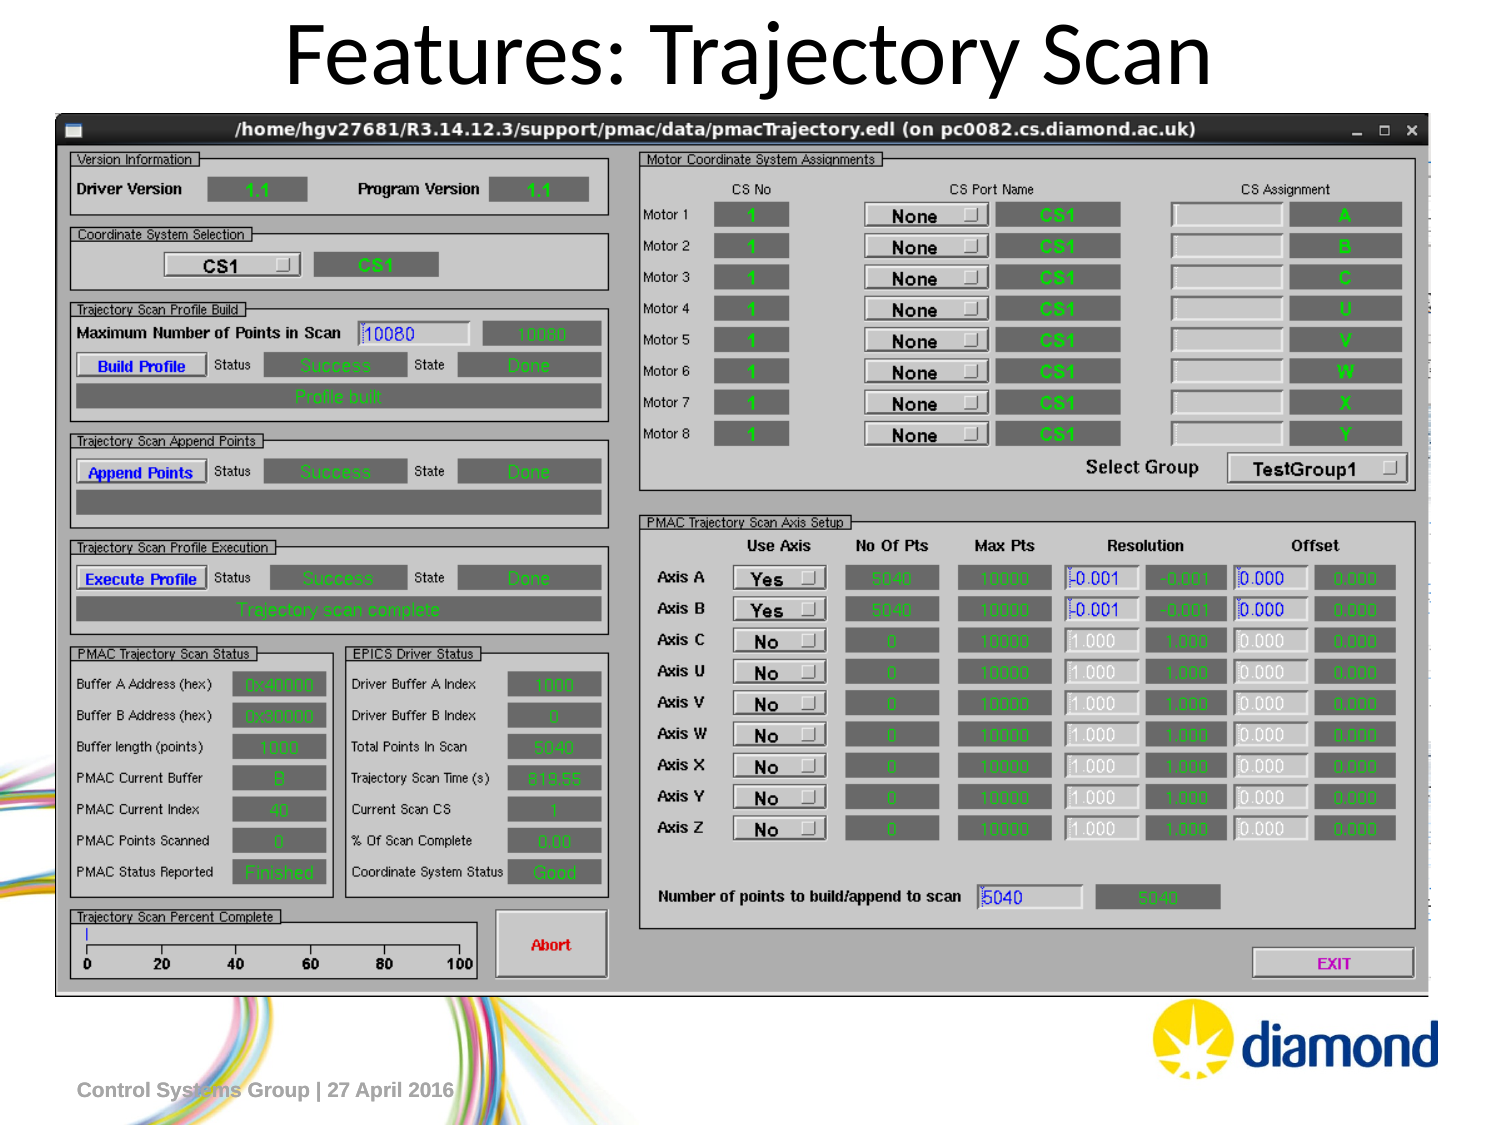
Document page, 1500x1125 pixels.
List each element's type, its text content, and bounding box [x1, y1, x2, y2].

title Features: Trajectory Scan [75, 0, 1425, 111]
picture [0, 113, 1438, 1125]
